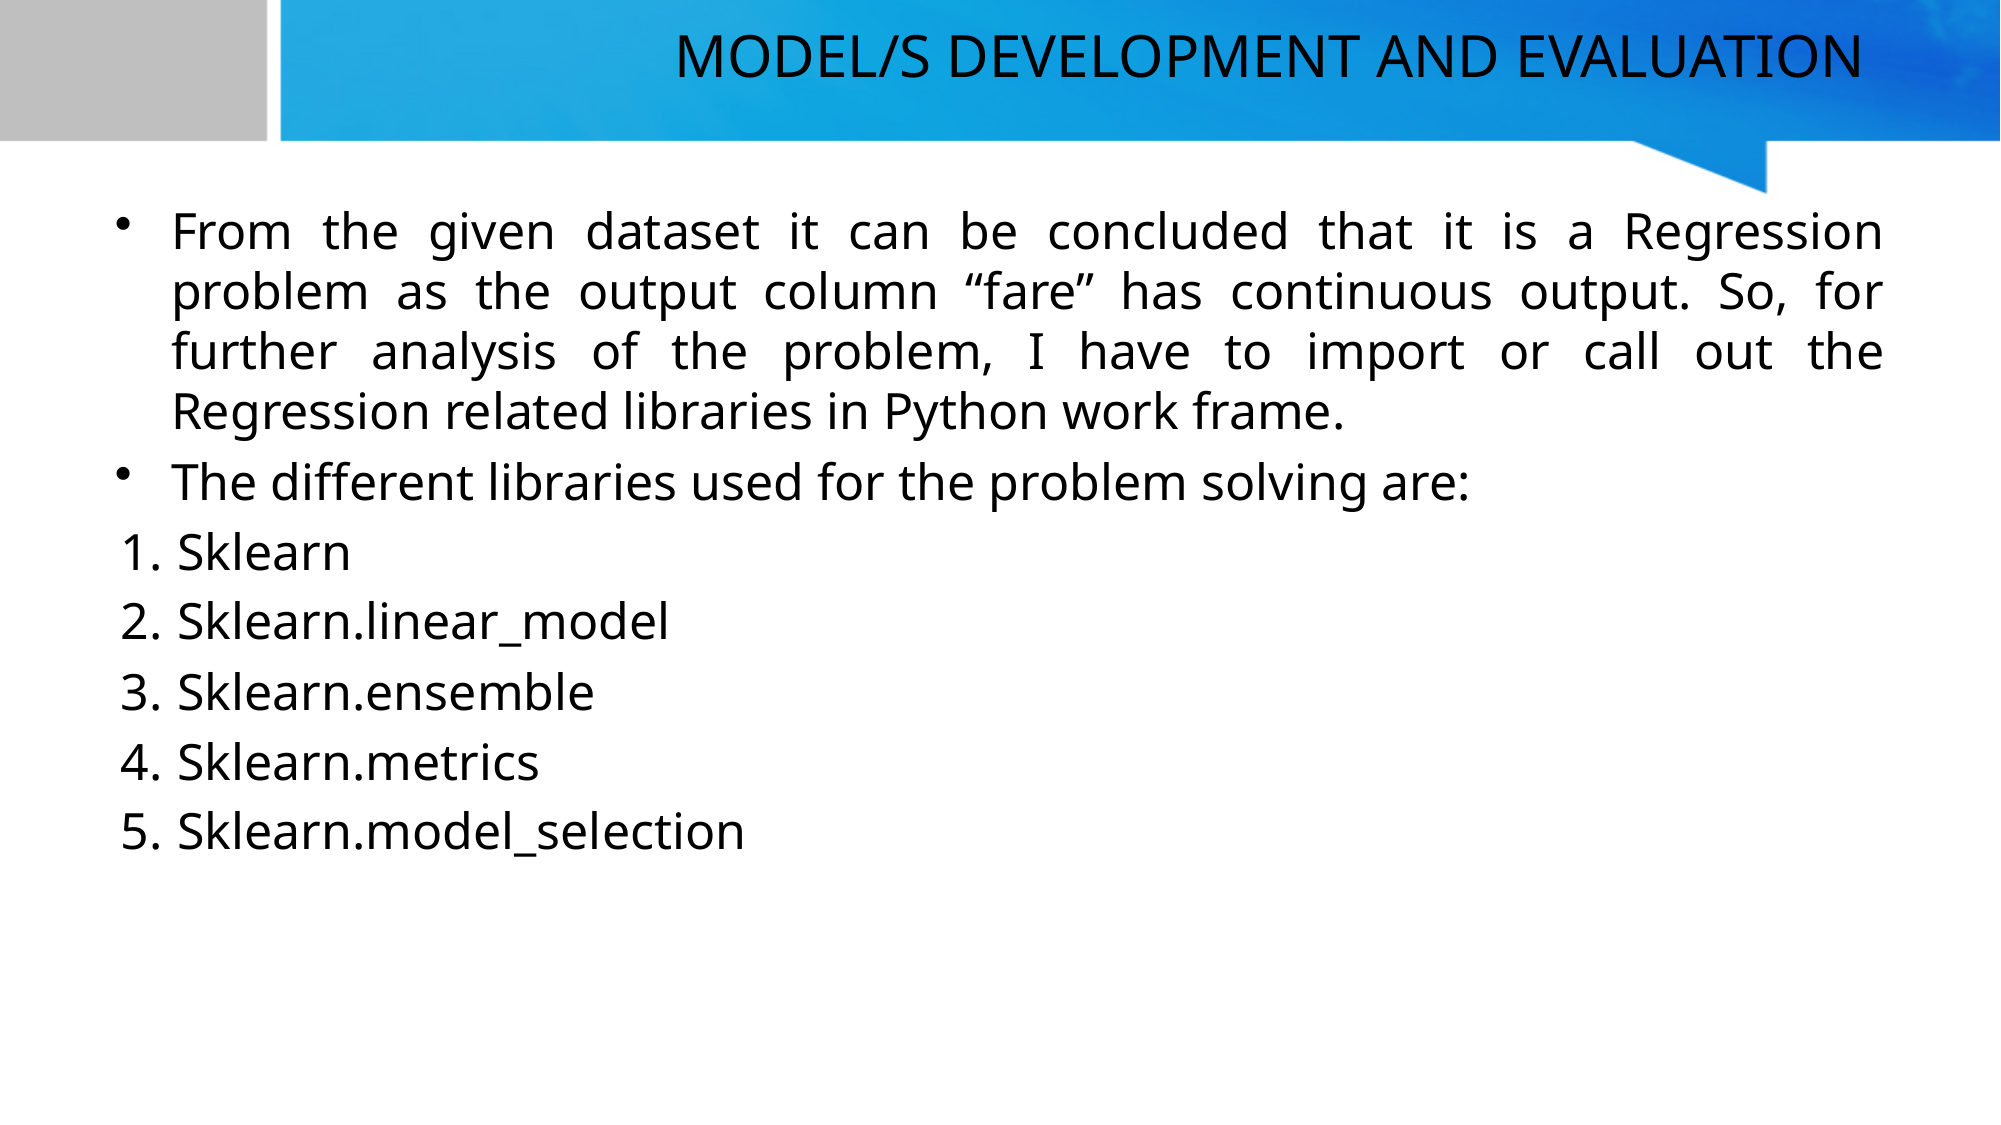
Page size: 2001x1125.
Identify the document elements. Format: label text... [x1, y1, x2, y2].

list From the given dataset it can be concluded that it is a Regression problem as the output column “fare” has continuous output. So, for further analysis of the problem, I have to import or call out the Regression related libraries in Python work frame. The different libraries used for the problem solving are: Sklearn Sklearn.linear_model Sklearn.ensemble Sklearn.metrics Sklearn.model_selection [99, 192, 1901, 1006]
picture [0, 0, 2000, 1125]
title MODEL/S DEVELOPMENT AND EVALUATION [99, 0, 1901, 128]
